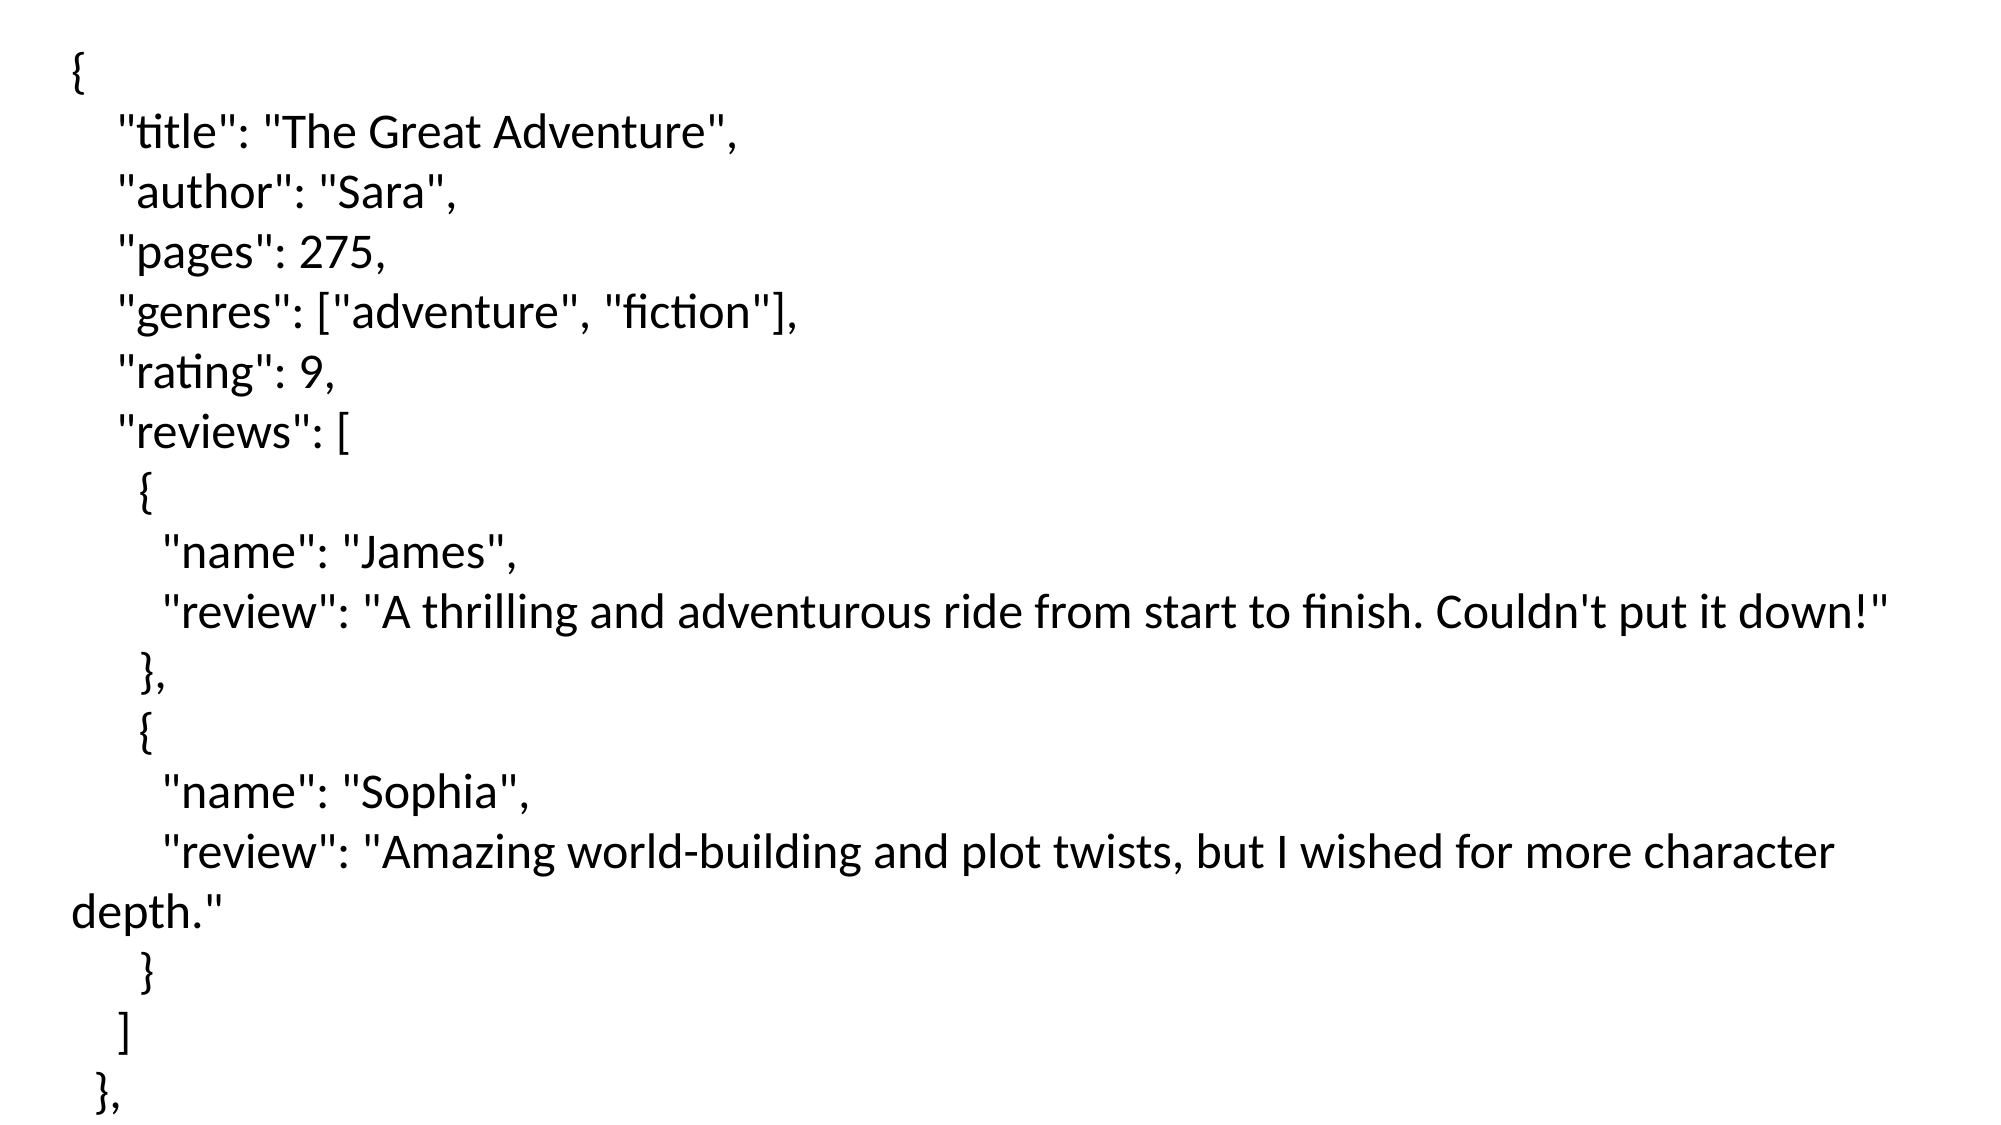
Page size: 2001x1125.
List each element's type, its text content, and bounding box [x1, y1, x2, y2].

text_box { "title": "The Great Adventure", "author": "Sara", "pages": 275, "genres": ["adventure", "fiction"], "rating": 9, "reviews": [ { "name": "James", "review": "A thrilling and adventurous ride from start to finish. Couldn't put it down!" }, { "name": "Sophia", "review": "Amazing world-building and plot twists, but I wished for more character depth." } ] }, [56, 30, 1944, 1125]
